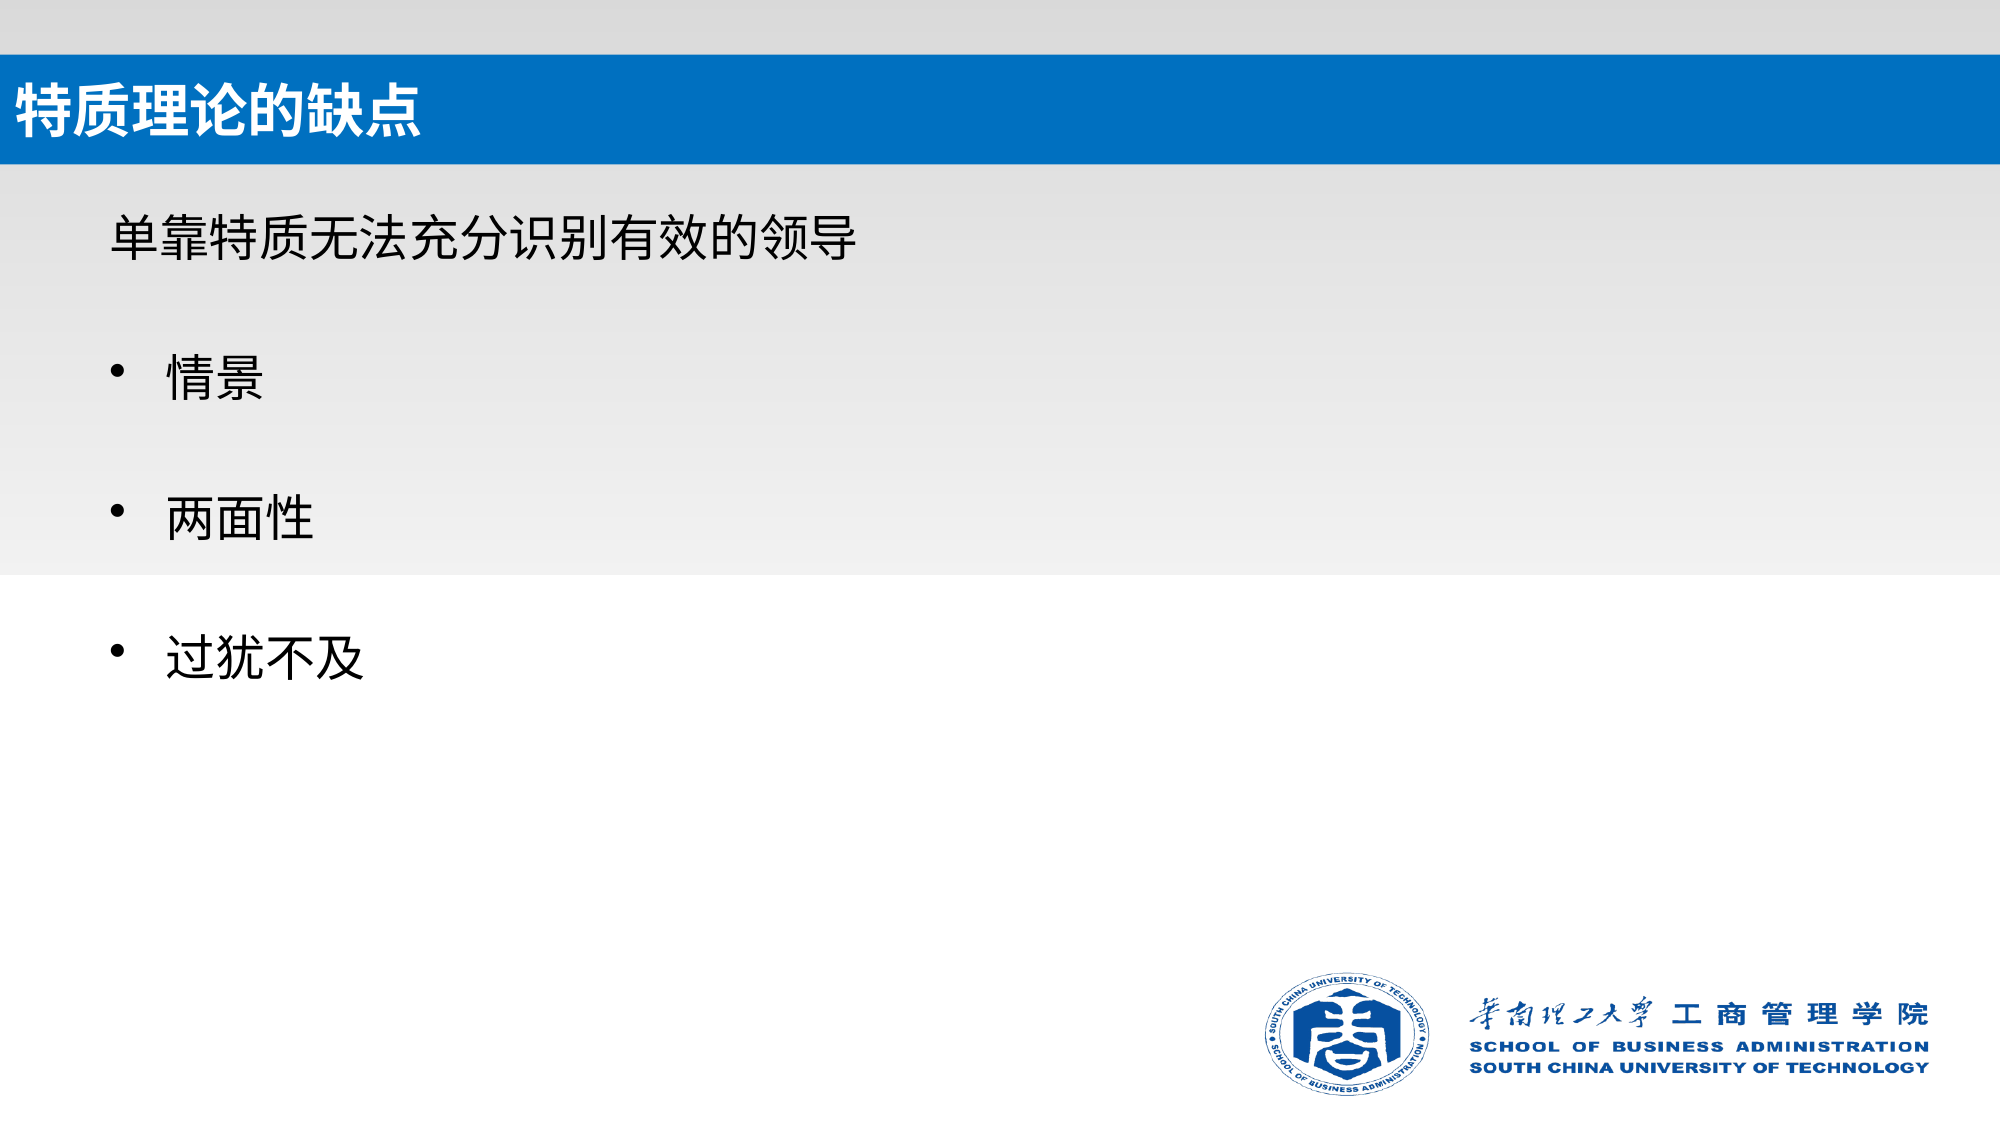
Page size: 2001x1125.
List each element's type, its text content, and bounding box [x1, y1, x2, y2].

list 单靠特质无法充分识别有效的领导 情景 两面性 过犹不及 [94, 198, 1906, 985]
picture [1241, 941, 1961, 1125]
title 特质理论的缺点 [0, 54, 2000, 165]
